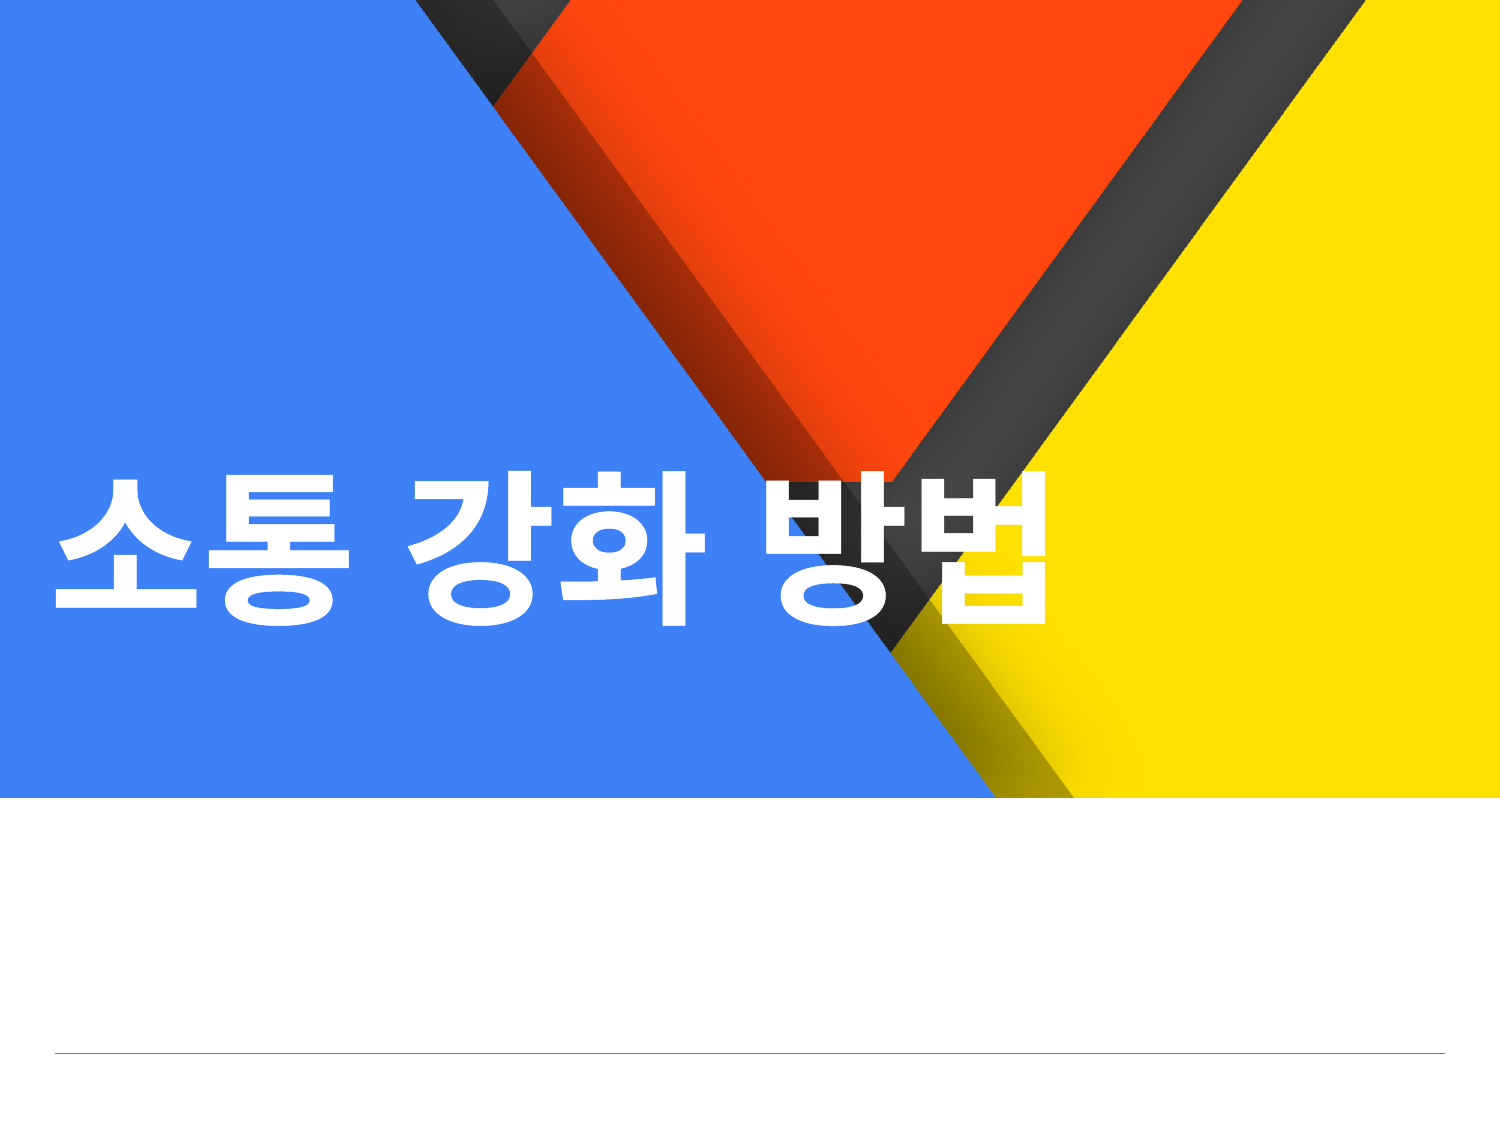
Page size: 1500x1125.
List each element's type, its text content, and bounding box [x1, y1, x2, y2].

picture [0, 0, 1500, 798]
text_box 소통 강화 방법 [34, 436, 1405, 704]
